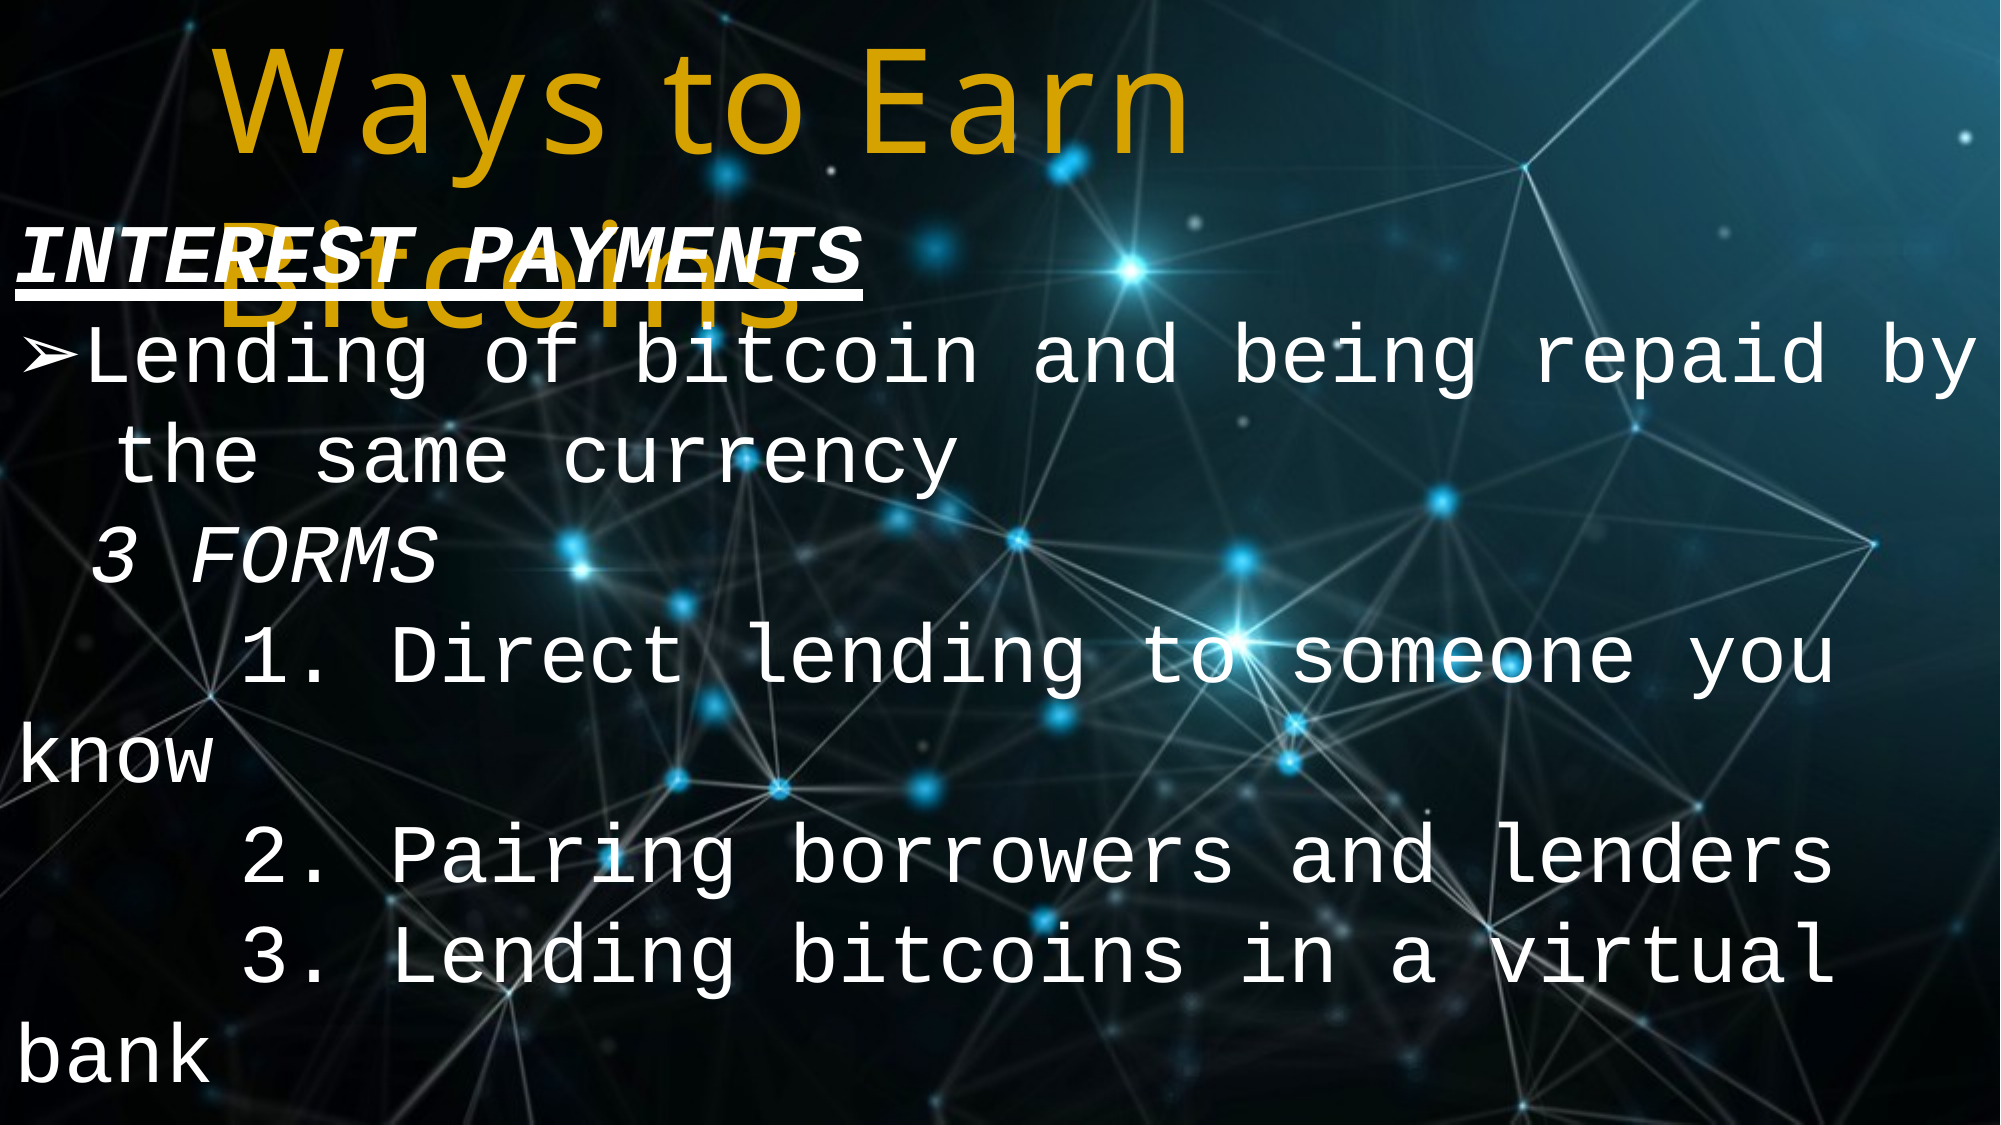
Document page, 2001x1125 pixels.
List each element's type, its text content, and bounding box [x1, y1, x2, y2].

picture [0, 0, 2000, 1125]
text_box INTEREST PAYMENTS Lending of bitcoin and being repaid by the same currency 3 FORMS Direct lending to someone you know Pairing borrowers and lenders Lending bitcoins in a virtual bank [10, 197, 1986, 1099]
title Ways to Earn Bitcoins [208, 5, 1790, 197]
